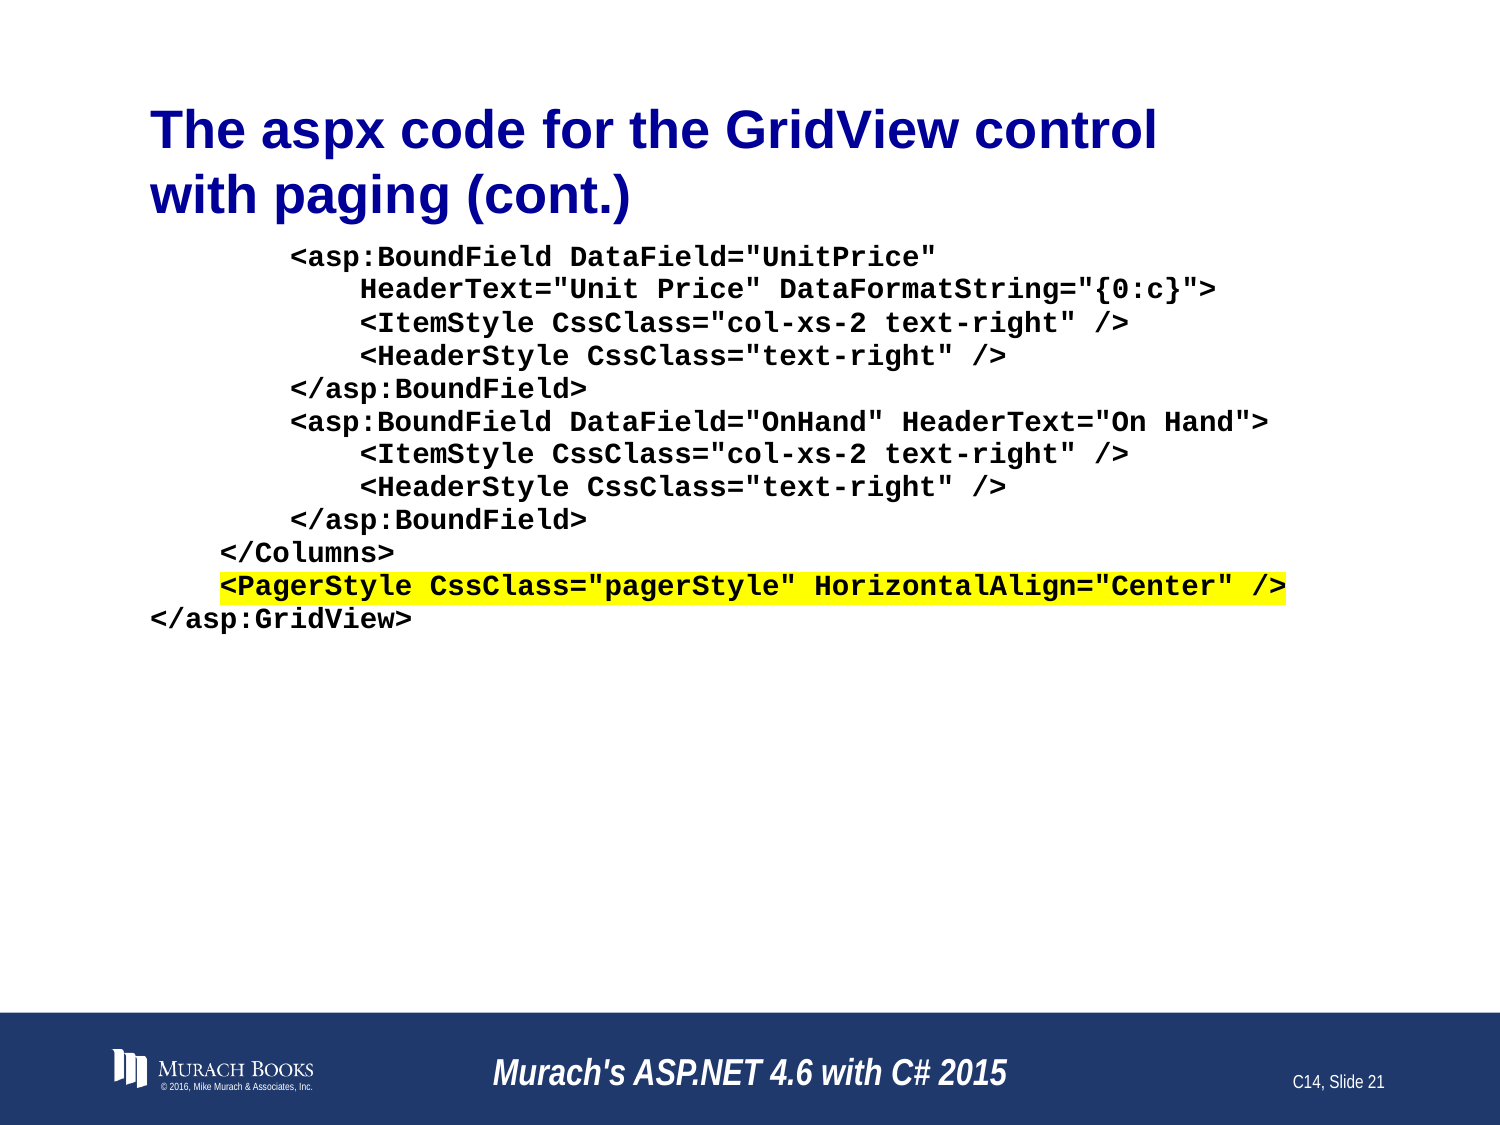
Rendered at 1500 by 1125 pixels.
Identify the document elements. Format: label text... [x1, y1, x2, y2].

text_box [149, 241, 1321, 703]
slide_number C14, Slide 21 [1087, 1025, 1400, 1100]
title The aspx code for the GridView control with paging (cont.) [150, 94, 1350, 226]
footer © 2016, Mike Murach & Associates, Inc. [12, 1025, 463, 1100]
slide_number Murach's ASP.NET 4.6 with C# 2015 [463, 1025, 1050, 1100]
